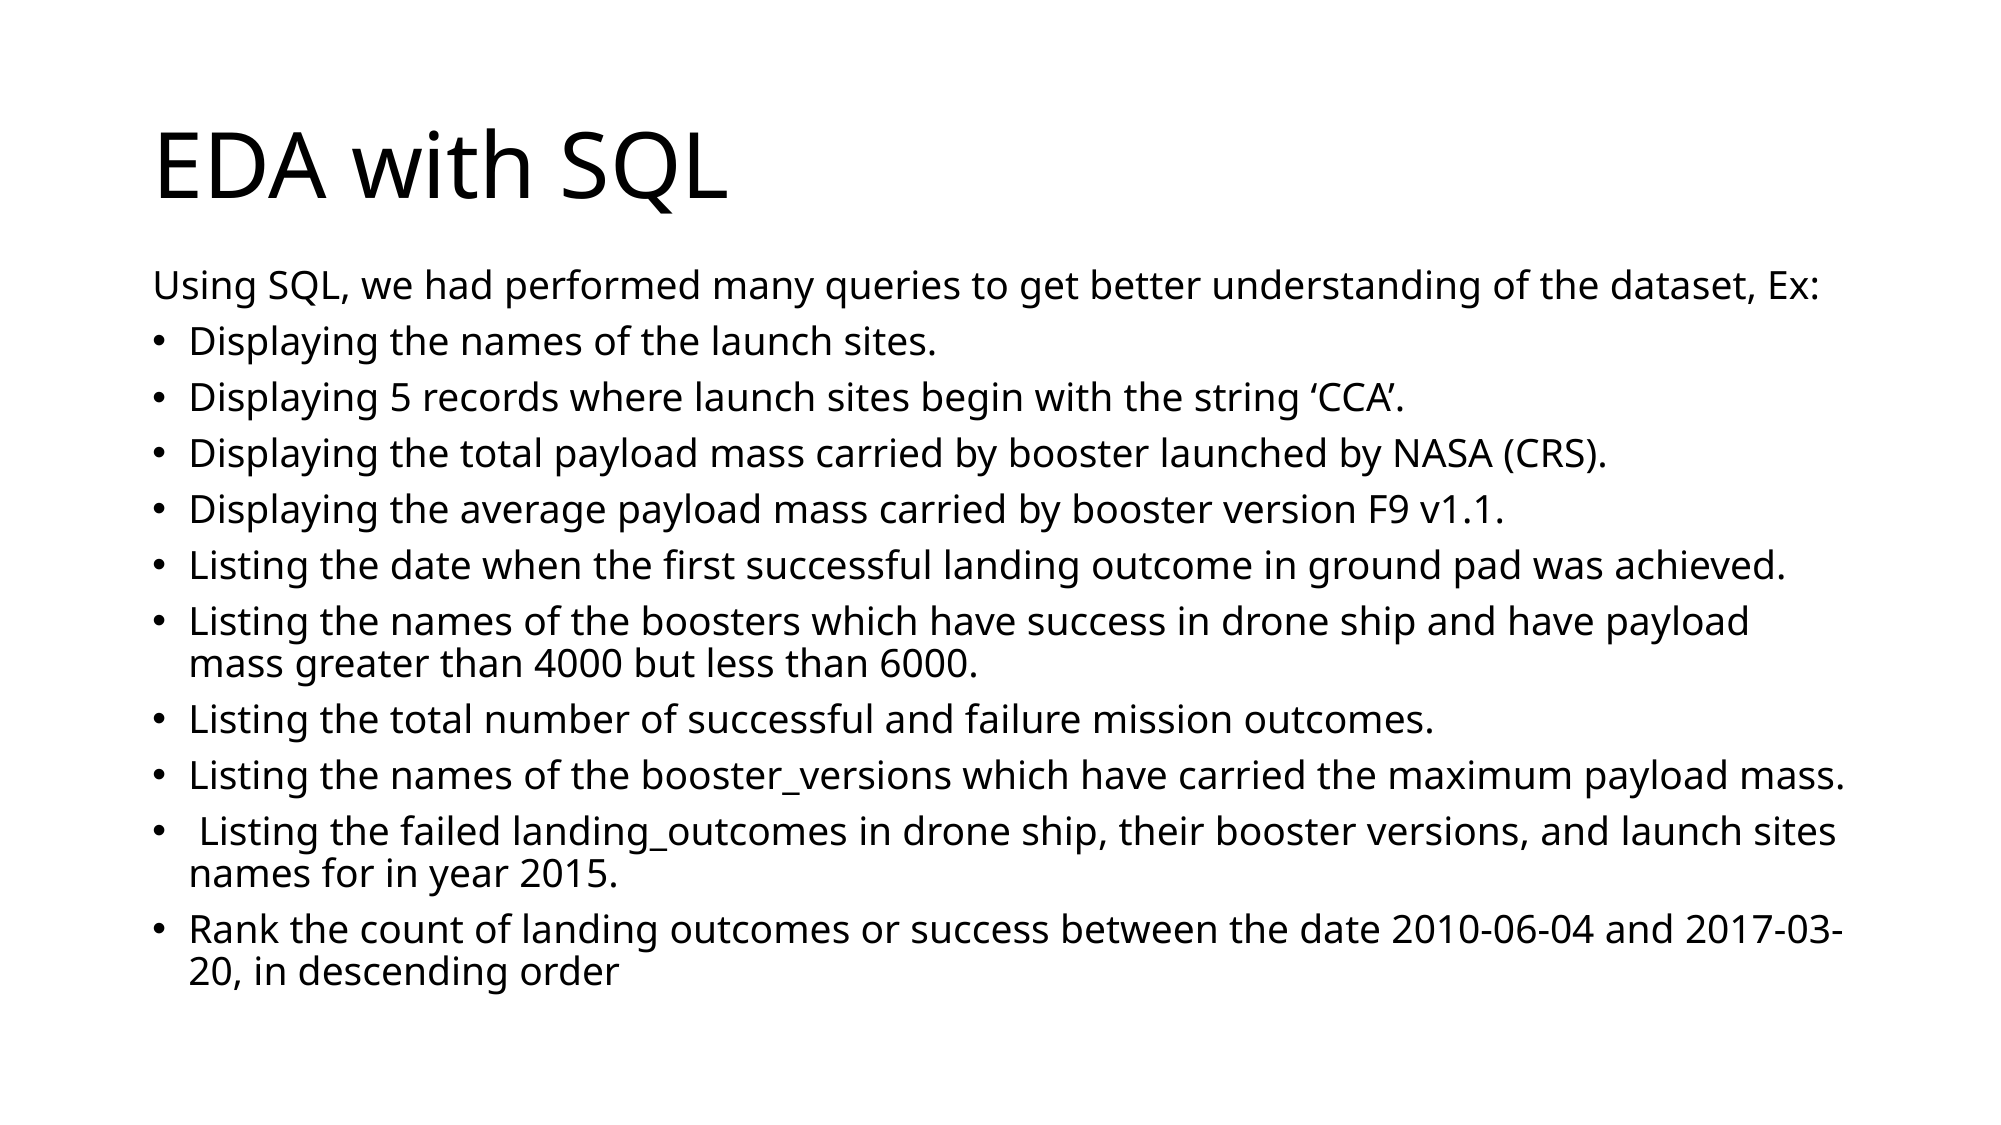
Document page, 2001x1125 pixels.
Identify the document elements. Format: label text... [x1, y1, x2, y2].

title EDA with SQL [137, 59, 1863, 258]
list Using SQL, we had performed many queries to get better understanding of the dataset, Ex: Displaying the names of the launch sites. Displaying 5 records where launch sites begin with the string ‘CCA’. Displaying the total payload mass carried by booster launched by NASA (CRS). Displaying the average payload mass carried by booster version F9 v1.1. Listing the date when the first successful landing outcome in ground pad was achieved. Listing the names of the boosters which have success in drone ship and have payload mass greater than 4000 but less than 6000. Listing the total number of successful and failure mission outcomes. Listing the names of the booster_versions which have carried the maximum payload mass. Listing the failed landing_outcomes in drone ship, their booster versions, and launch sites names for in year 2015. Rank the count of landing outcomes or success between the date 2010-06-04 and 2017-03-20, in descending order [137, 258, 1863, 1095]
